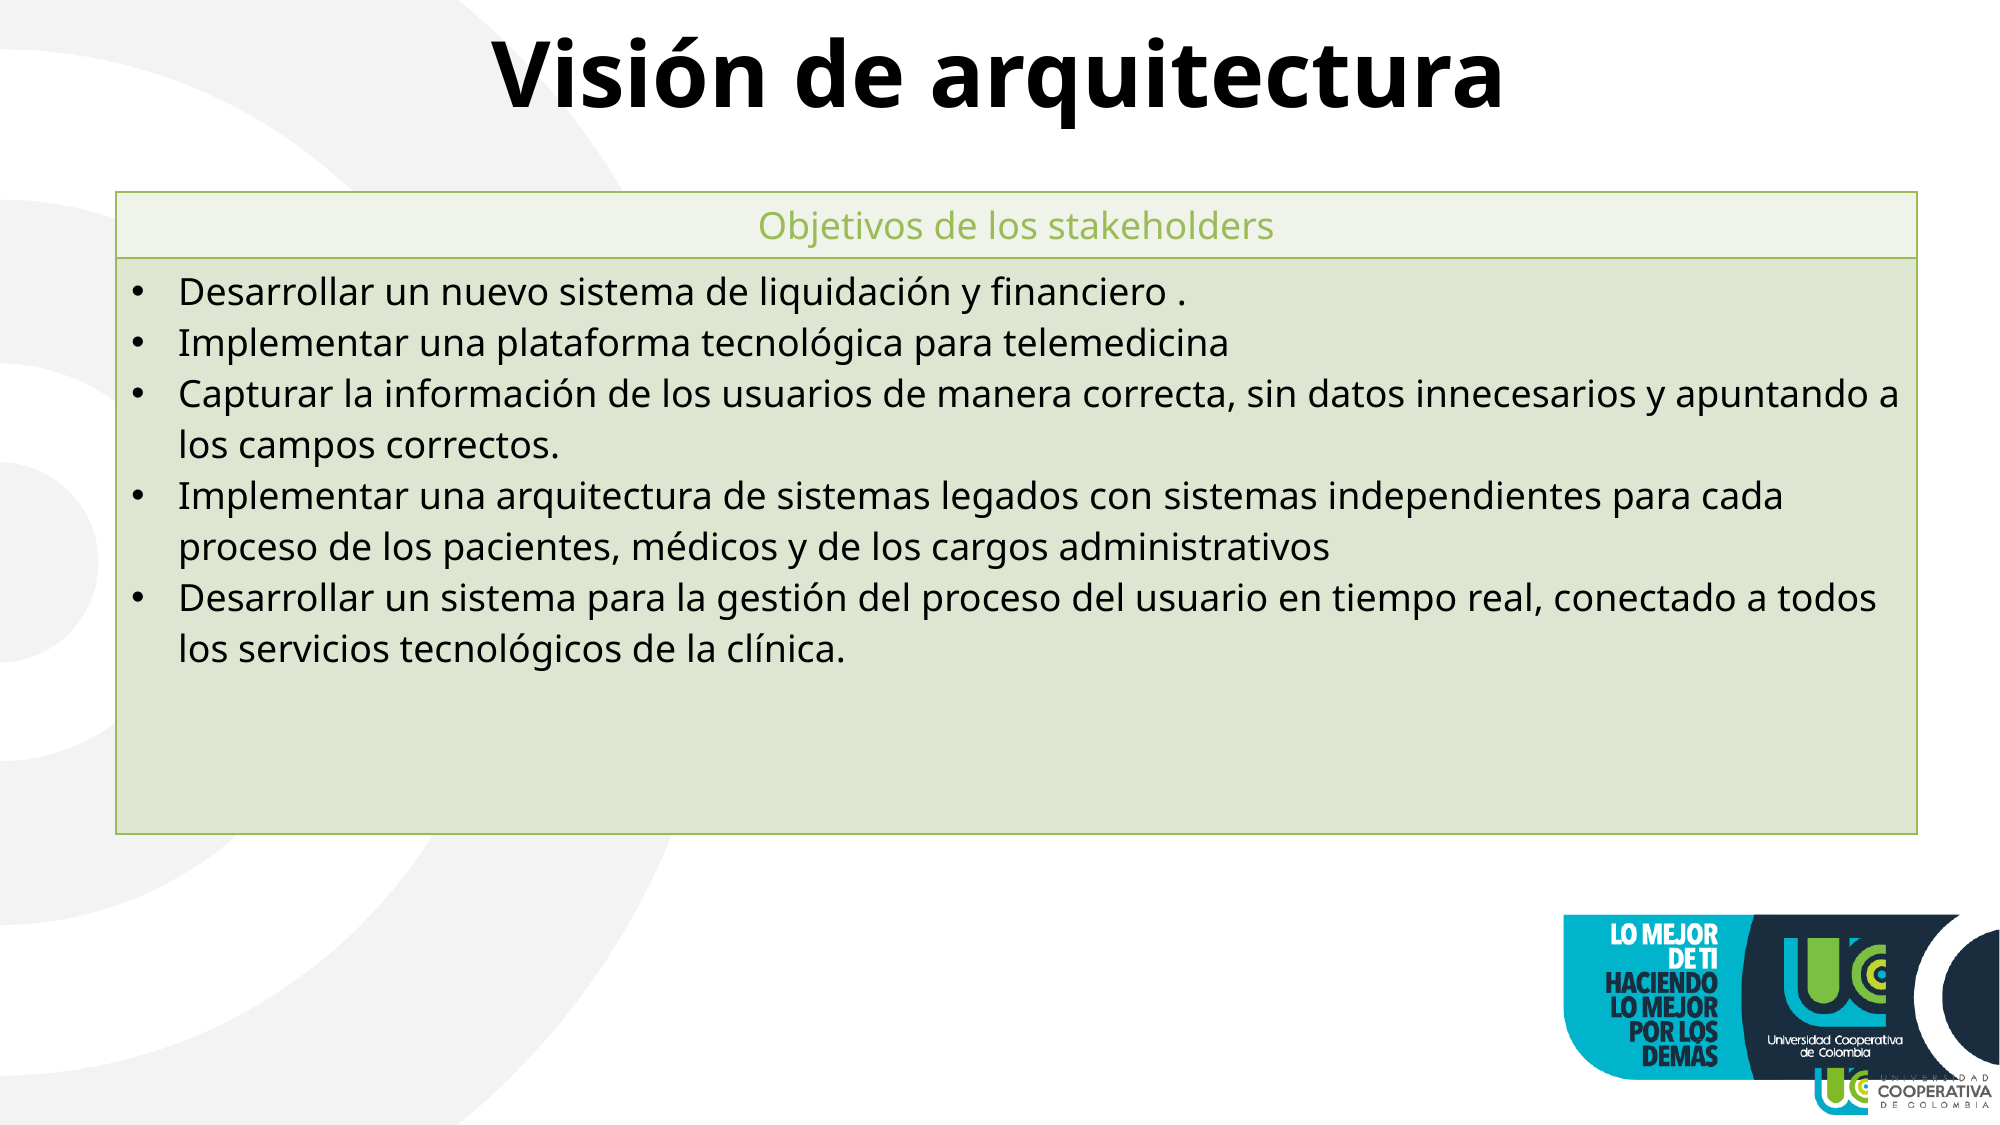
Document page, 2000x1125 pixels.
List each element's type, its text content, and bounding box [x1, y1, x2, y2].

text_box Visión de arquitectura [0, 0, 2000, 135]
text_box [116, 293, 1712, 563]
picture [0, 135, 2000, 1125]
table_header Objetivos de los stakeholders [117, 193, 1916, 257]
table_cell Desarrollar un nuevo sistema de liquidación y financiero . Implementar una plataforma tecnológica para telemedicina Capturar la información de los usuarios de manera correcta, sin datos innecesarios y apuntando a los campos correctos. Implementar una arquitectura de sistemas legados con sistemas independientes para cada proceso de los pacientes, médicos y de los cargos administrativos Desarrollar un sistema para la gestión del proceso del usuario en tiempo real, conectado a todos los servicios tecnológicos de la clínica. [117, 259, 1916, 833]
